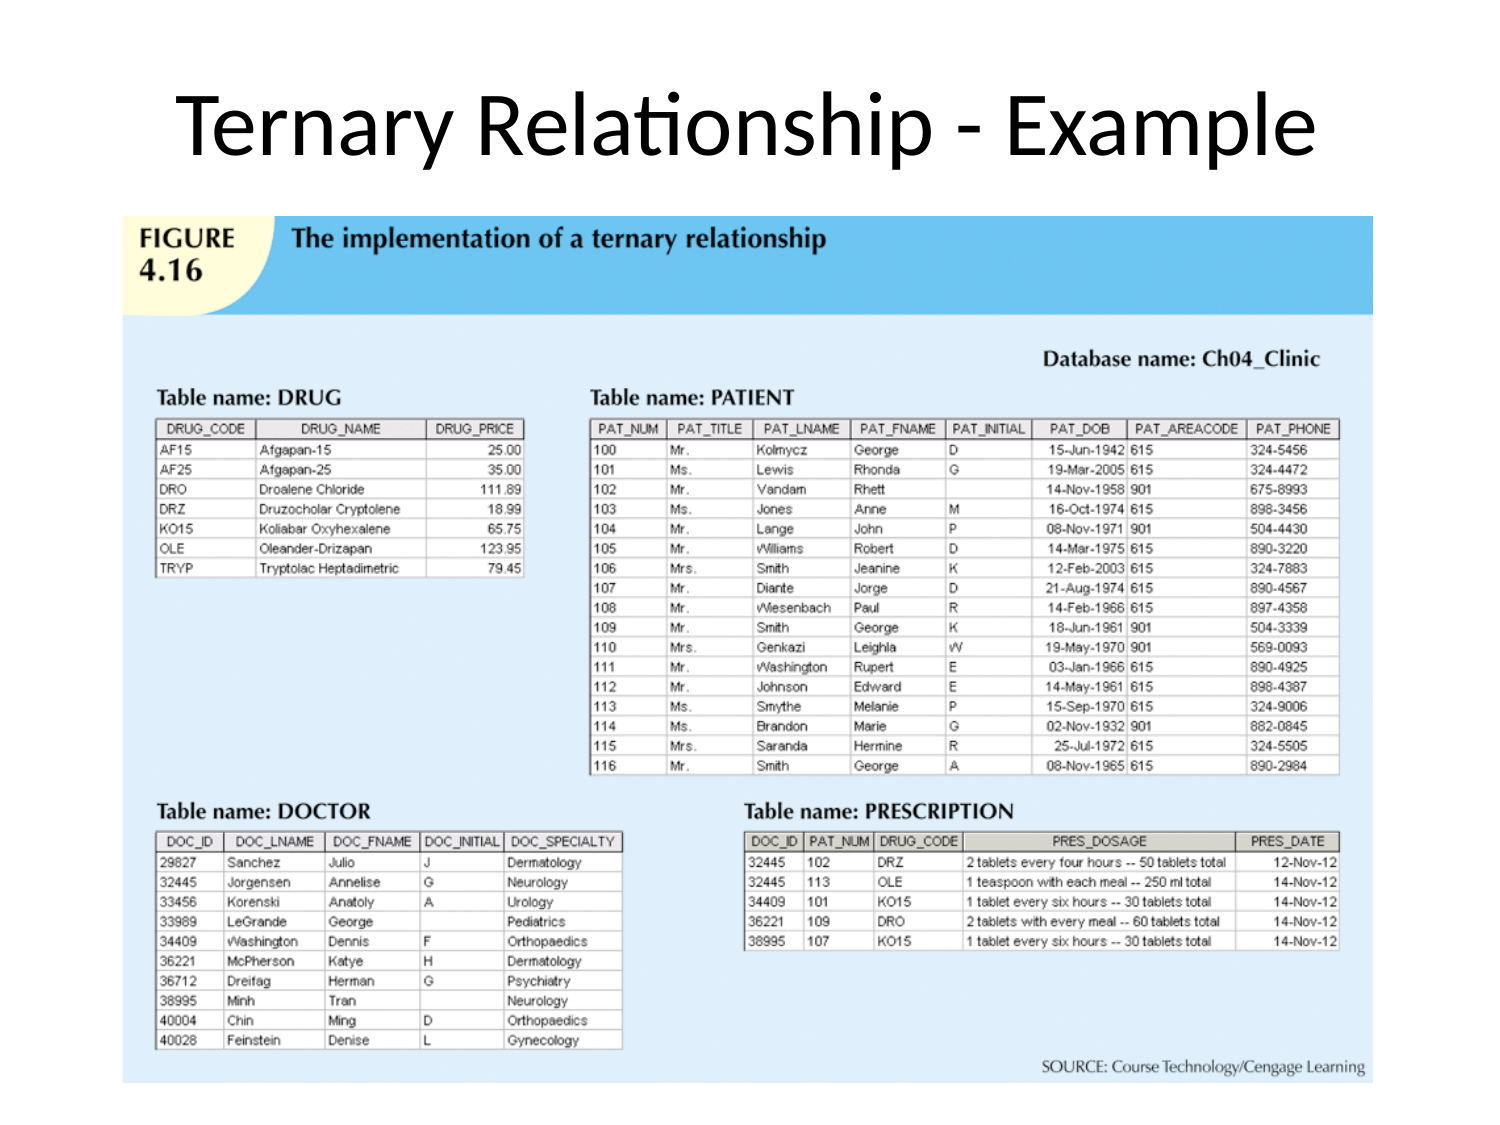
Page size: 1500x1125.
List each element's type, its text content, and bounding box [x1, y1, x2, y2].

picture [122, 215, 1373, 1083]
title Ternary Relationship - Example [72, 24, 1423, 213]
